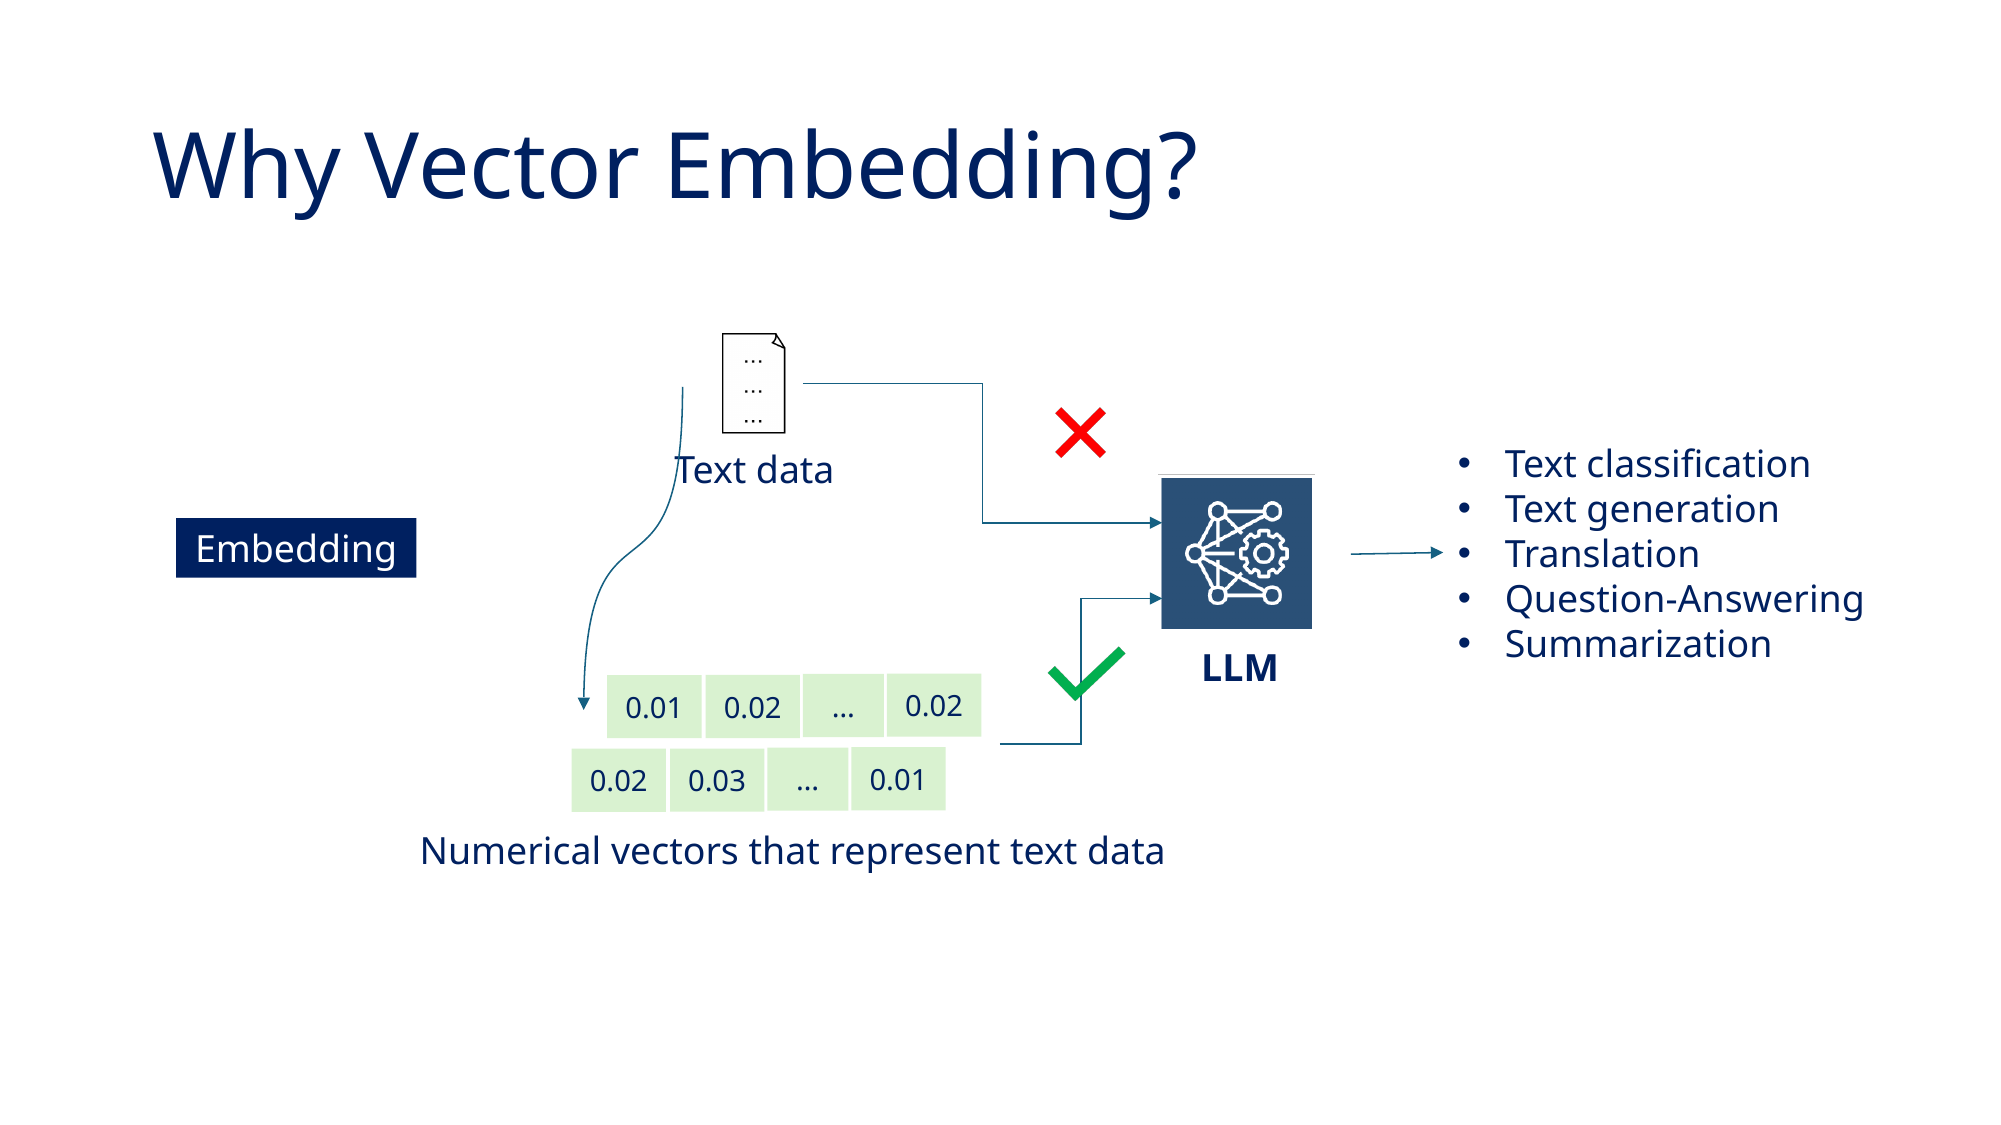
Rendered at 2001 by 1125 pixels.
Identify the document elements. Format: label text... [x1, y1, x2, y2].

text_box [802, 382, 1163, 524]
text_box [583, 386, 684, 711]
picture [1046, 398, 1115, 467]
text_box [661, 317, 849, 500]
picture [1045, 633, 1127, 714]
text_box LLM [1186, 668, 1294, 697]
text_box Text classification Text generation Translation Question-Answering Summarization [1443, 432, 1881, 673]
title Why Vector Embedding? [137, 59, 1863, 278]
picture [1124, 440, 1352, 668]
text_box Embedding [176, 518, 417, 578]
text_box Numerical vectors that represent text data [404, 819, 1182, 880]
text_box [571, 673, 982, 813]
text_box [999, 597, 1163, 745]
